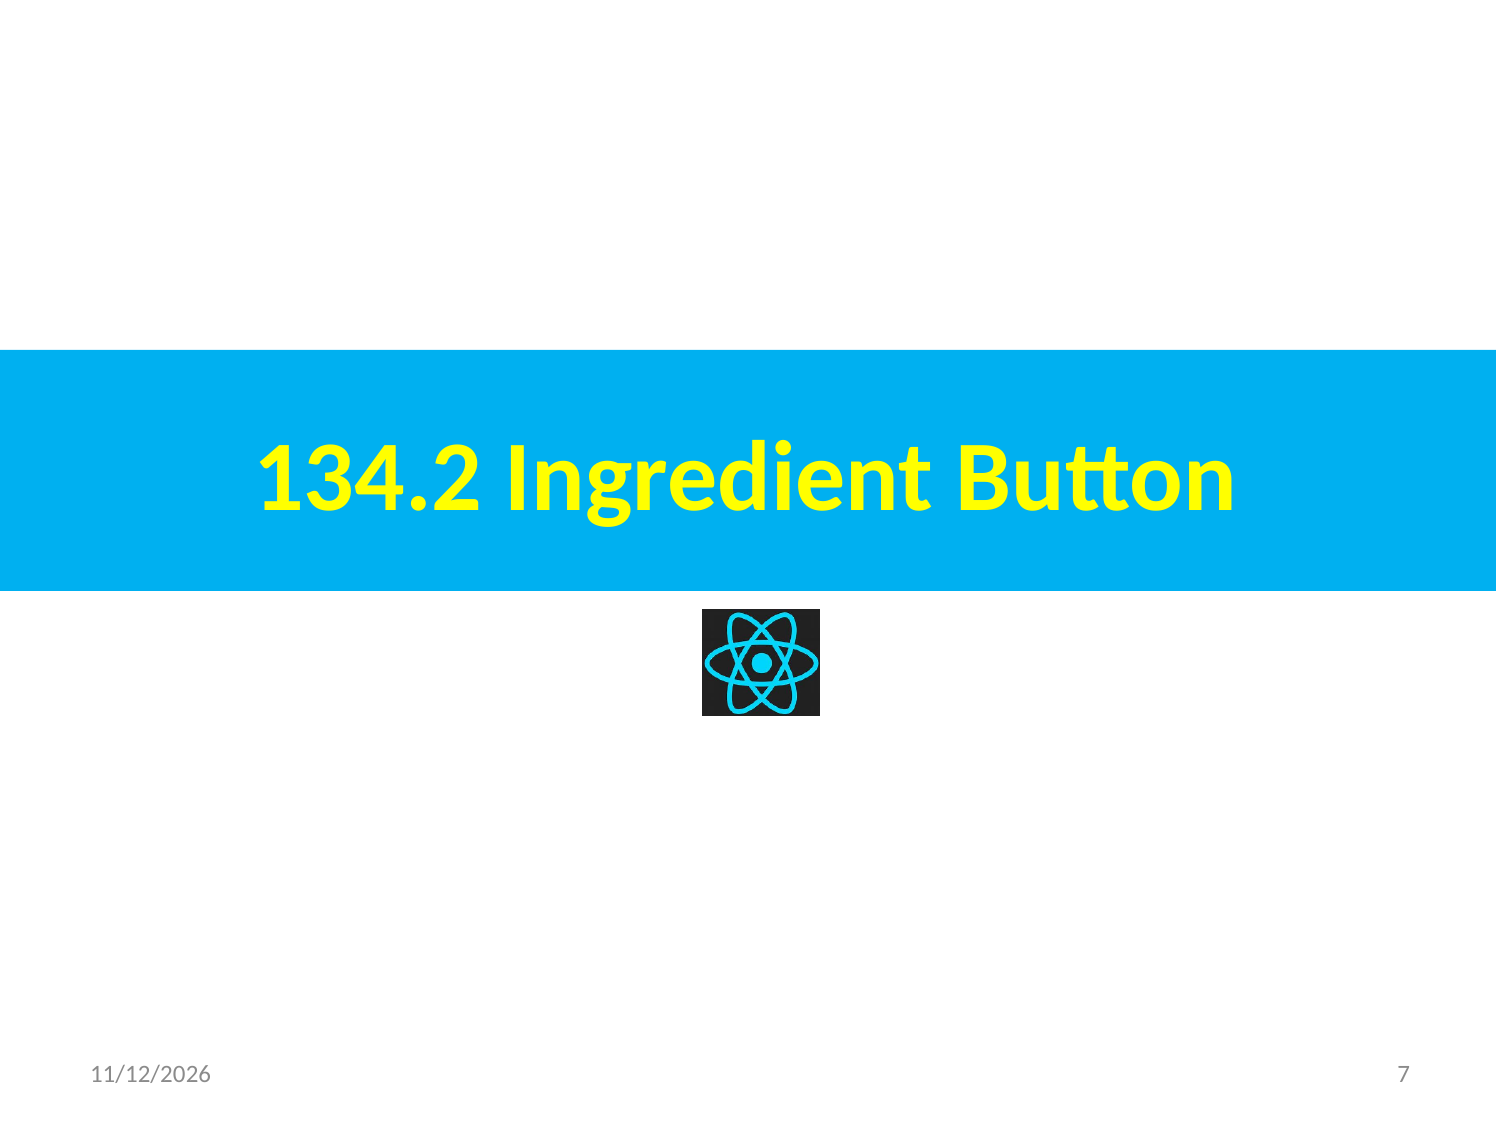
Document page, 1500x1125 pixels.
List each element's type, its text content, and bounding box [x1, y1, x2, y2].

picture [702, 609, 821, 716]
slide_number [75, 1042, 425, 1103]
slide_number 7 [1074, 1042, 1425, 1103]
title 134.2 Ingredient Button [0, 349, 1496, 591]
